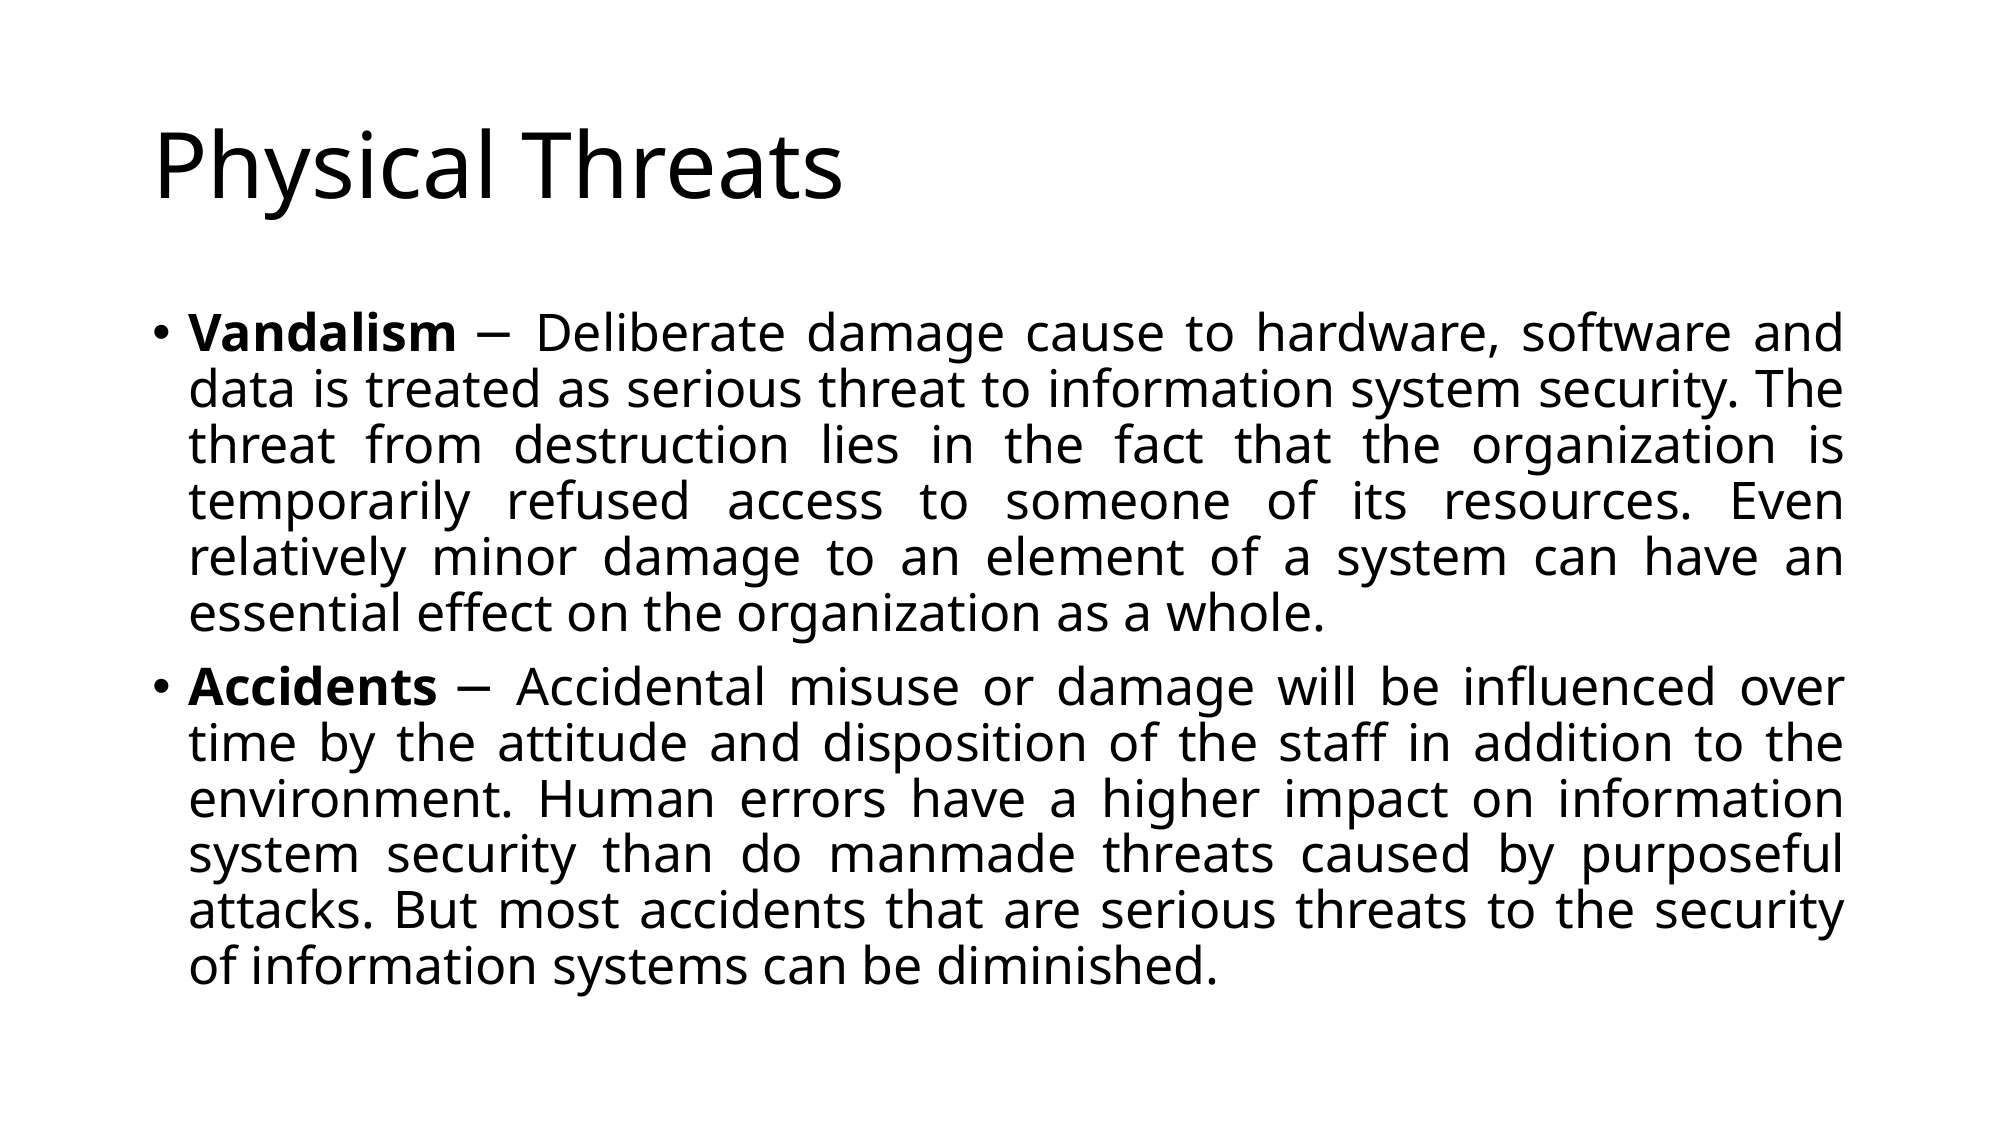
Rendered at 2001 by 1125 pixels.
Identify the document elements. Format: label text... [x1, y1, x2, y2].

list Vandalism − Deliberate damage cause to hardware, software and data is treated as serious threat to information system security. The threat from destruction lies in the fact that the organization is temporarily refused access to someone of its resources. Even relatively minor damage to an element of a system can have an essential effect on the organization as a whole. Accidents − Accidental misuse or damage will be influenced over time by the attitude and disposition of the staff in addition to the environment. Human errors have a higher impact on information system security than do manmade threats caused by purposeful attacks. But most accidents that are serious threats to the security of information systems can be diminished. [137, 299, 1863, 1014]
title Physical Threats [137, 59, 1863, 278]
